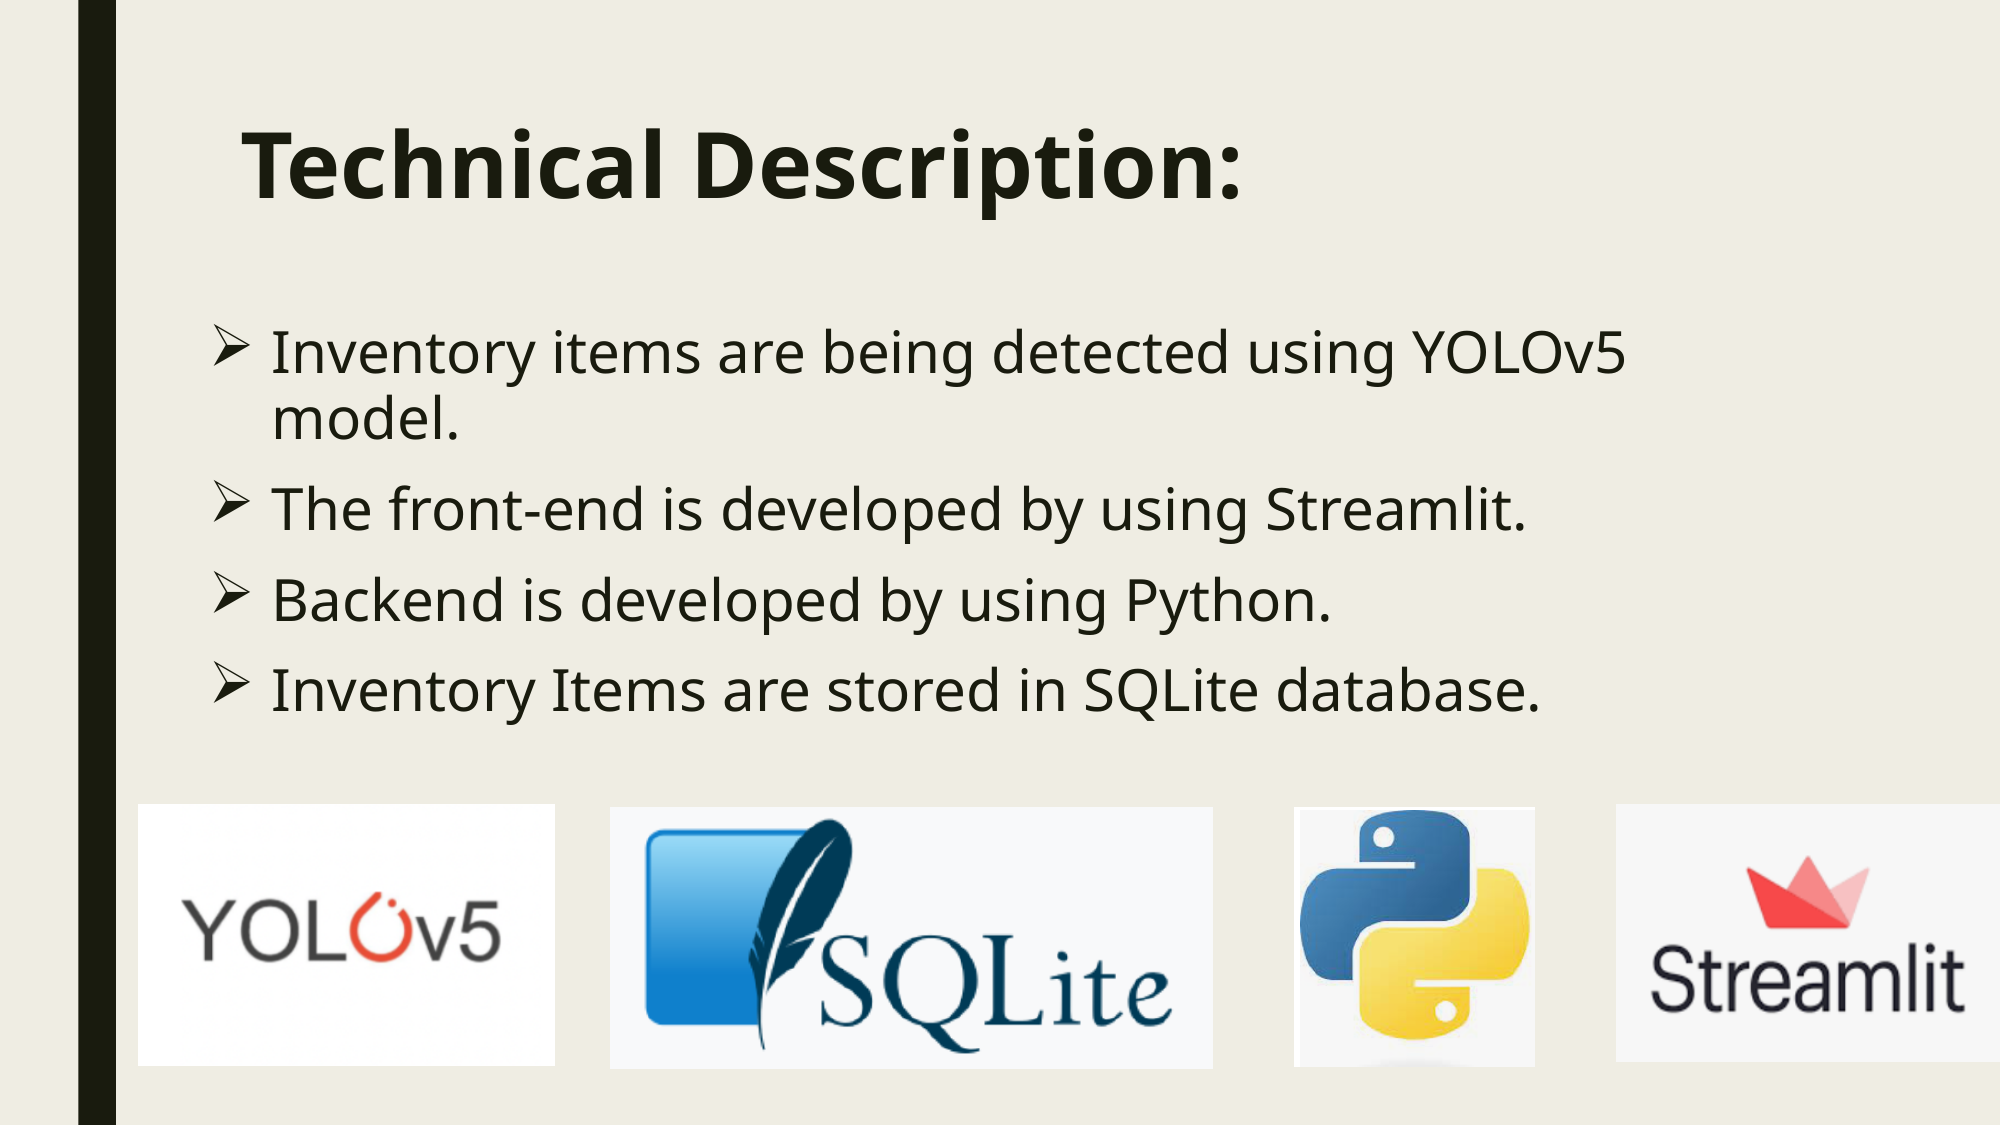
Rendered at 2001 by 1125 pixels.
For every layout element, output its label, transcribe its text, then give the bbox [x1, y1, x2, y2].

title Technical Description: [225, 112, 1800, 236]
picture [138, 804, 555, 1066]
picture [1616, 804, 2000, 1062]
list Inventory items are being detected using YOLOv5 model. The front-end is developed by using Streamlit. Backend is developed by using Python. Inventory Items are stored in SQLite database. [193, 314, 1769, 902]
picture [1294, 807, 1535, 1067]
picture [610, 807, 1213, 1069]
